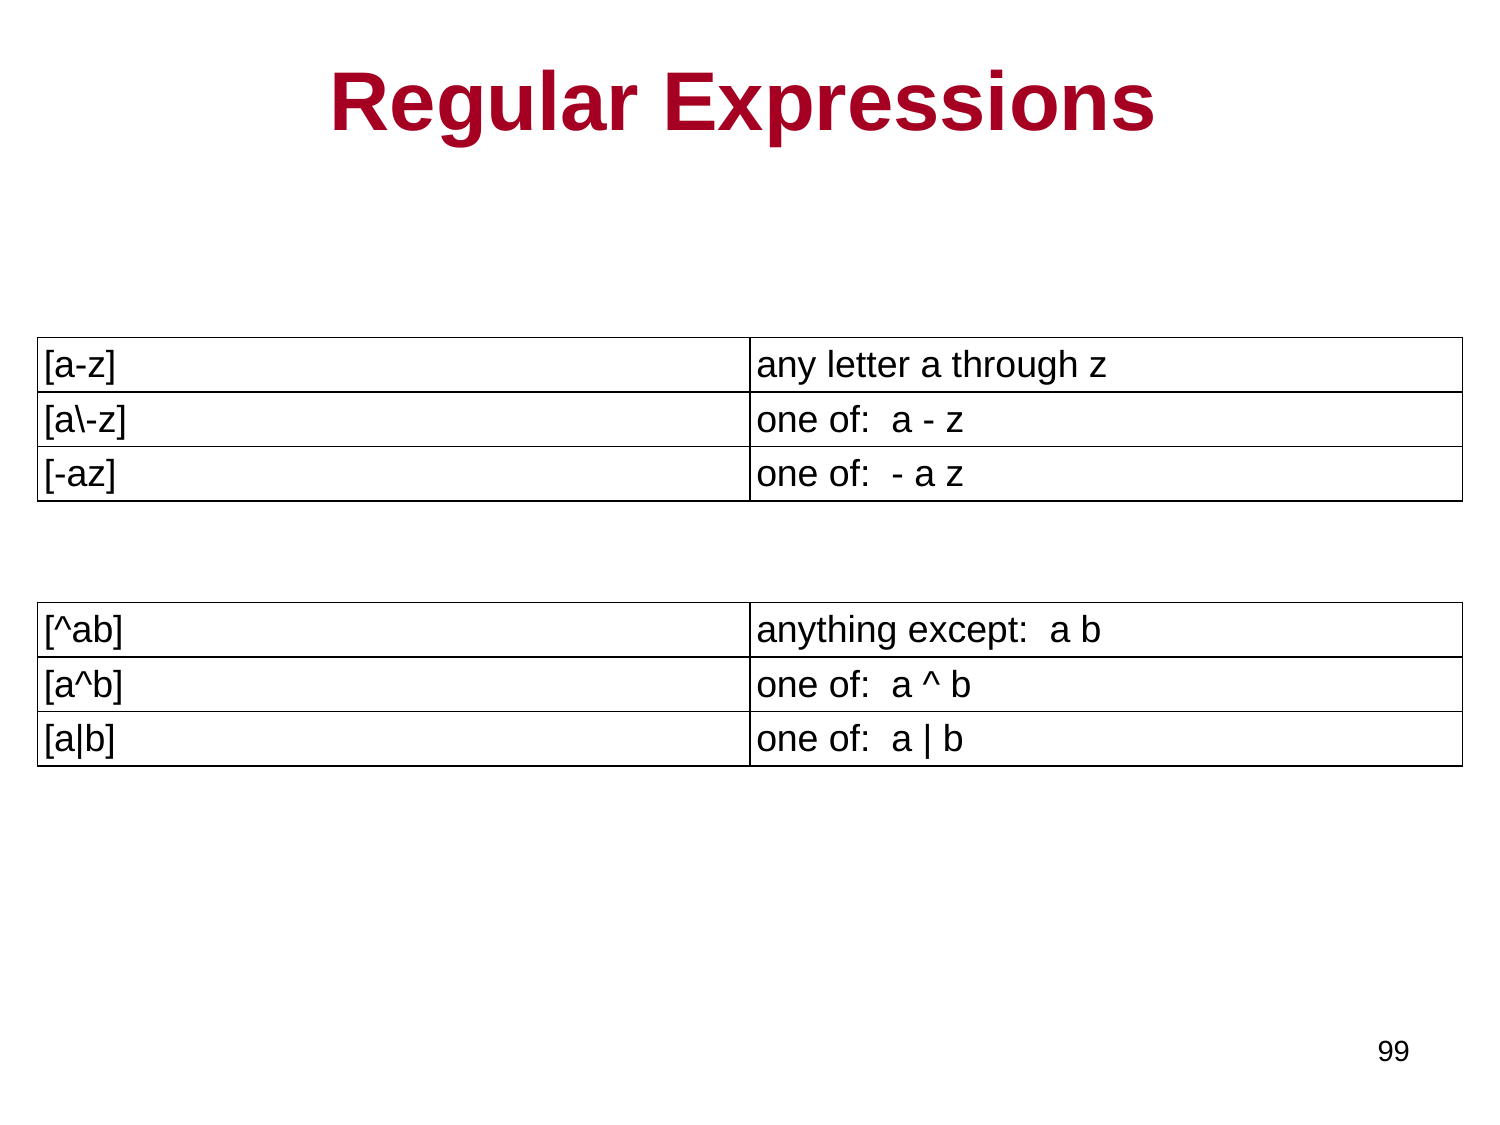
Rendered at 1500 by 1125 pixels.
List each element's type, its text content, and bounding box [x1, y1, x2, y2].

table_header anything except: a b [751, 603, 1462, 656]
table_cell one of: a - z [751, 393, 1462, 446]
table_cell one of: - a z [751, 447, 1462, 500]
table_cell [a|b] [38, 712, 749, 765]
table_cell [-az] [38, 447, 749, 500]
table_cell one of: a ^ b [751, 658, 1462, 711]
table_header [^ab] [38, 603, 749, 656]
table_header any letter a through z [751, 338, 1462, 391]
table_cell one of: a | b [751, 712, 1462, 765]
table_cell [a^b] [38, 658, 749, 711]
slide_number 99 [1074, 1024, 1425, 1103]
table_header [a-z] [38, 338, 749, 391]
title Regular Expressions [24, 45, 1463, 150]
table_cell [a\-z] [38, 393, 749, 446]
